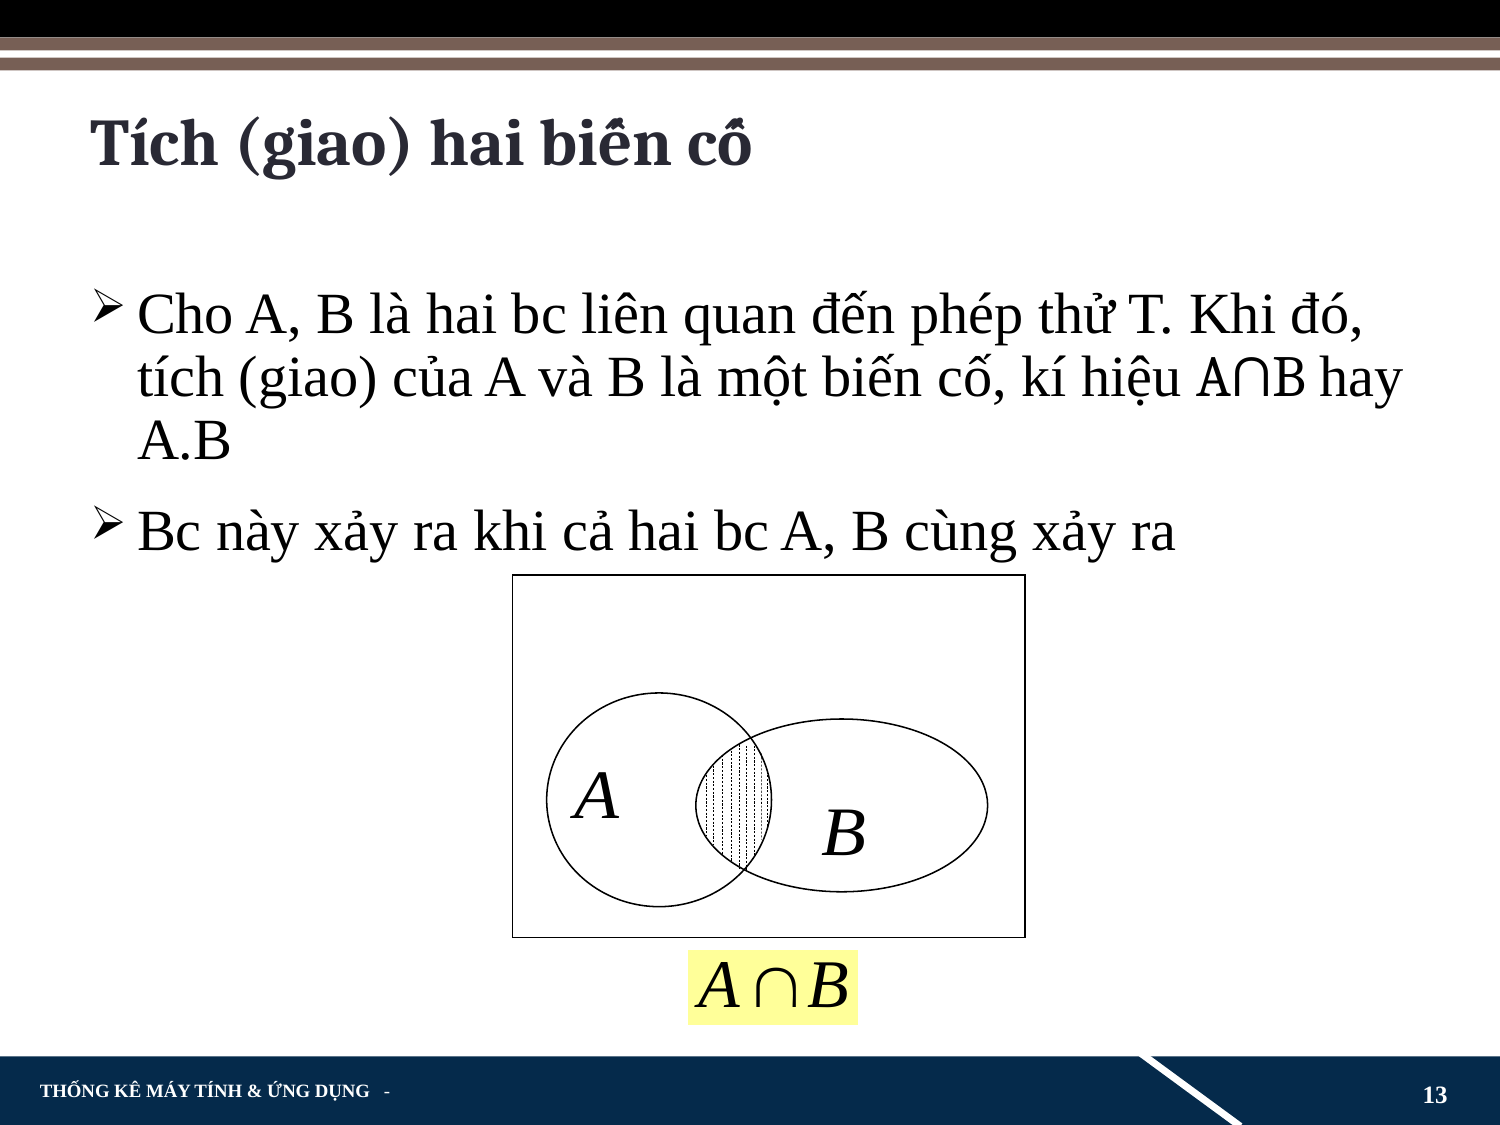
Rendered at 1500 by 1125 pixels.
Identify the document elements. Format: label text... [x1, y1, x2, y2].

title Tích (giao) hai biến cố [75, 99, 1433, 253]
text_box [812, 799, 875, 863]
list Cho A, B là hai bc liên quan đến phép thử T. Khi đó, tích (giao) của A và B là một biến cố, kí hiệu A∩B hay A.B Bc này xảy ra khi cả hai bc A, B cùng xảy ra [75, 276, 1433, 1041]
slide_number 13 [1347, 1074, 1463, 1113]
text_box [562, 762, 625, 825]
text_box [512, 574, 1025, 938]
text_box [687, 949, 858, 1025]
